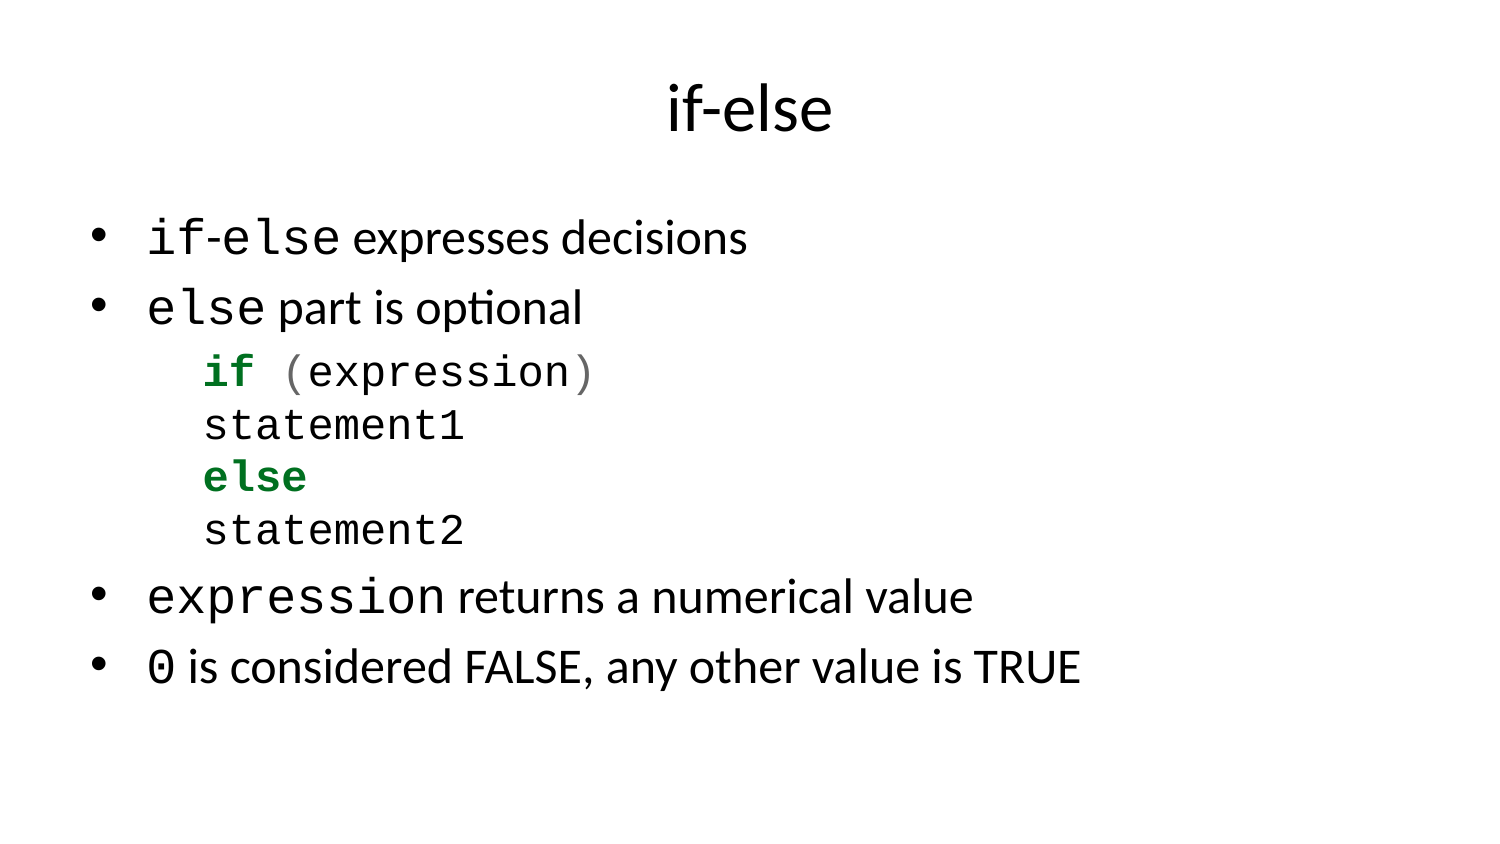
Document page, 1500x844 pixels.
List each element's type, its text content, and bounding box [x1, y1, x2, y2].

list if-else expresses decisions else part is optional if (expression) statement1 else statement2 expression returns a numerical value 0 is considered FALSE, any other value is TRUE [75, 196, 1425, 754]
title if-else [75, 33, 1425, 175]
